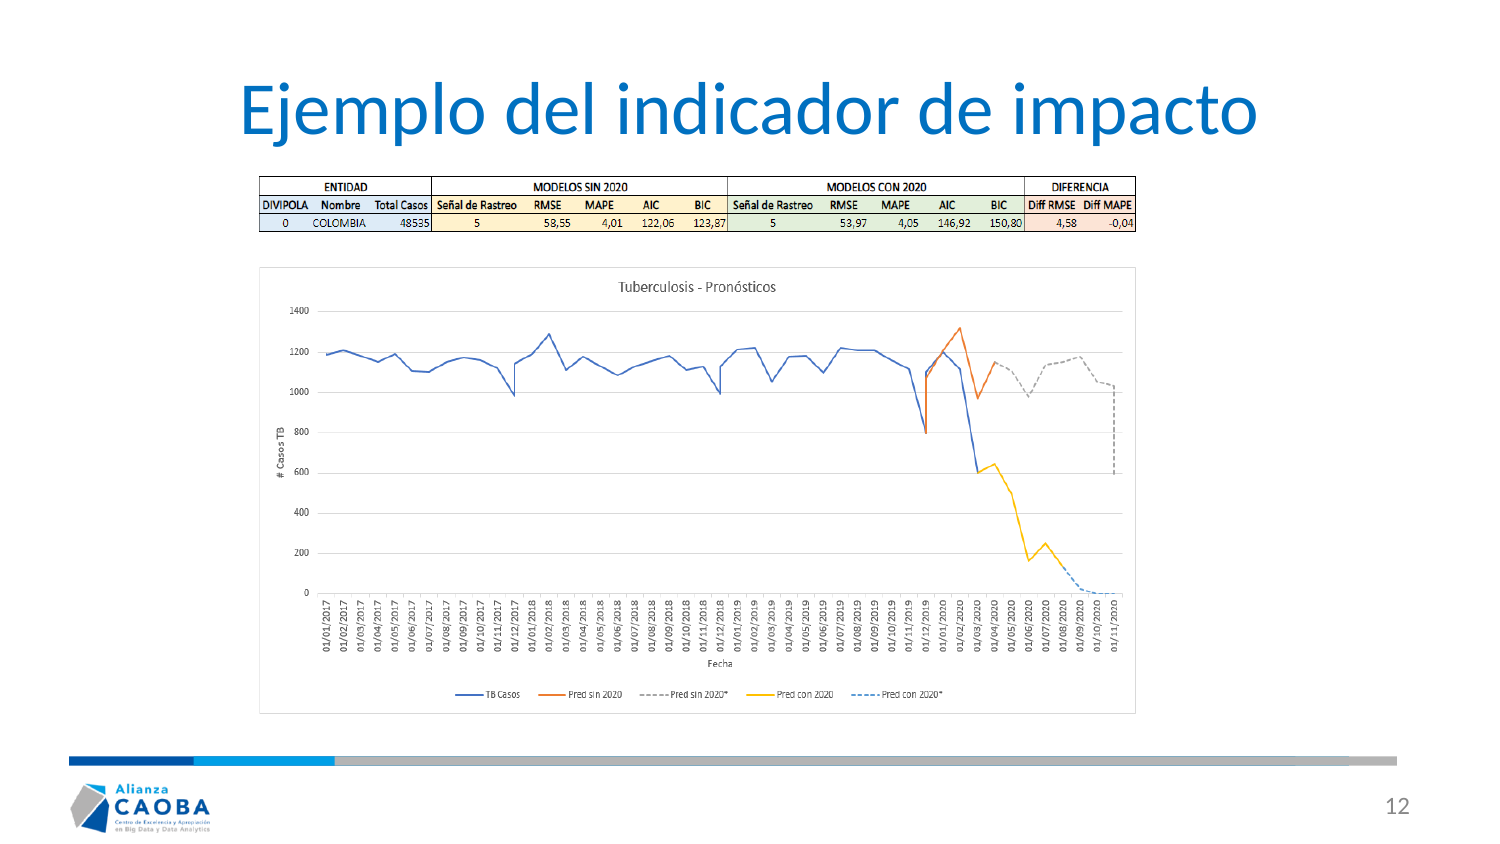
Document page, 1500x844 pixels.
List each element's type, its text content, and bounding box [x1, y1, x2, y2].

title Ejemplo del indicador de impacto [75, 33, 1425, 175]
picture [69, 781, 210, 834]
picture [255, 174, 1146, 725]
